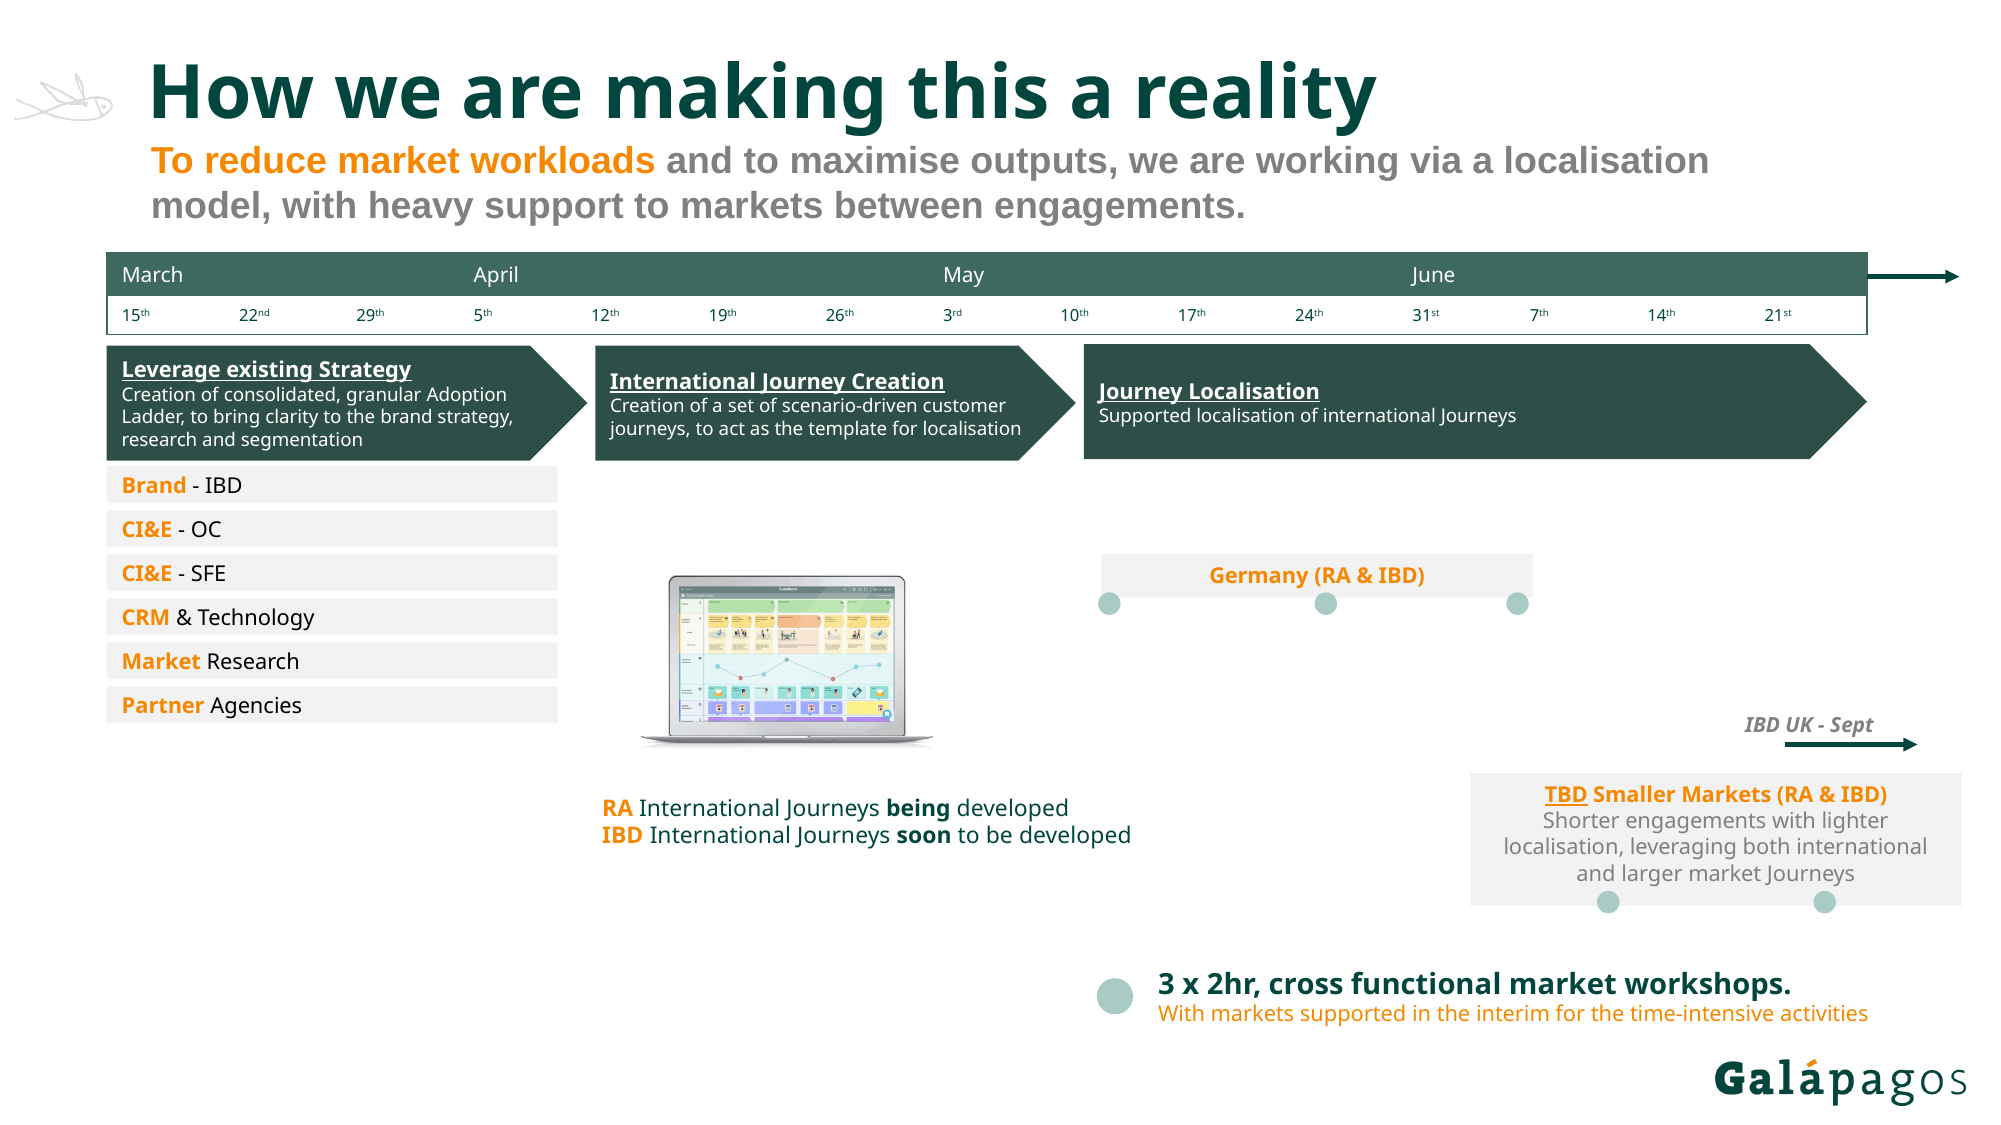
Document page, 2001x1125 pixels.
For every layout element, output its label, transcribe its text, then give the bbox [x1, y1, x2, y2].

text_box CI&E - OC [106, 510, 558, 548]
text_box 3 x 2hr, cross functional market workshops. With markets supported in the interim for the time-intensive activities [1143, 957, 1891, 1034]
table_header April [459, 254, 928, 296]
text_box [1506, 592, 1529, 615]
text_box [1098, 592, 1121, 615]
text_box Leverage existing Strategy Creation of consolidated, granular Adoption Ladder, to bring clarity to the brand strategy, research and segmentation [106, 345, 588, 461]
text_box [1813, 890, 1836, 914]
table_cell 19th [693, 296, 811, 334]
text_box International Journey Creation Creation of a set of scenario-driven customer journeys, to act as the template for localisation [595, 345, 1076, 461]
picture [637, 561, 937, 754]
table_cell 26th [811, 296, 928, 334]
text_box Brand - IBD [106, 466, 558, 504]
text_box [1597, 890, 1620, 914]
title How we are making this a reality [132, 40, 1907, 144]
text_box [1314, 592, 1338, 615]
text_box [1096, 978, 1134, 1015]
table_header June [1398, 254, 1866, 296]
text_box Market Research [106, 642, 558, 680]
table_cell 24th [1280, 296, 1398, 334]
table_cell 10th [1046, 296, 1163, 334]
table_cell 14th [1632, 296, 1750, 334]
table_cell 29th [341, 296, 459, 334]
table_header May [928, 254, 1398, 296]
table_cell 22nd [224, 296, 341, 334]
text_box CRM & Technology [106, 598, 558, 636]
table_cell 5th [459, 296, 576, 334]
table_cell 21st [1750, 296, 1866, 334]
text_box RA International Journeys being developed IBD International Journeys soon to be developed [587, 786, 1173, 856]
picture [1714, 1057, 1967, 1107]
table_cell 7th [1515, 296, 1632, 334]
table_cell 15th [108, 296, 224, 334]
text_box To reduce market workloads and to maximise outputs, we are working via a localisation model, with heavy support to markets between engagements. [135, 128, 1858, 234]
table_header March [108, 254, 459, 296]
text_box Germany (RA & IBD) [1101, 554, 1533, 598]
table_cell 31st [1398, 296, 1515, 334]
table_cell 17th [1163, 296, 1280, 334]
text_box Journey Localisation Supported localisation of international Journeys [1083, 344, 1868, 460]
text_box TBD Smaller Markets (RA & IBD) Shorter engagements with lighter localisation, leveraging both international and larger market Journeys [1470, 773, 1962, 906]
text_box IBD UK - Sept [1730, 704, 1923, 744]
table_cell 3rd [928, 296, 1046, 334]
table_cell 12th [576, 296, 693, 334]
text_box CI&E - SFE [106, 554, 558, 592]
text_box Partner Agencies [106, 686, 558, 724]
picture [14, 73, 113, 121]
